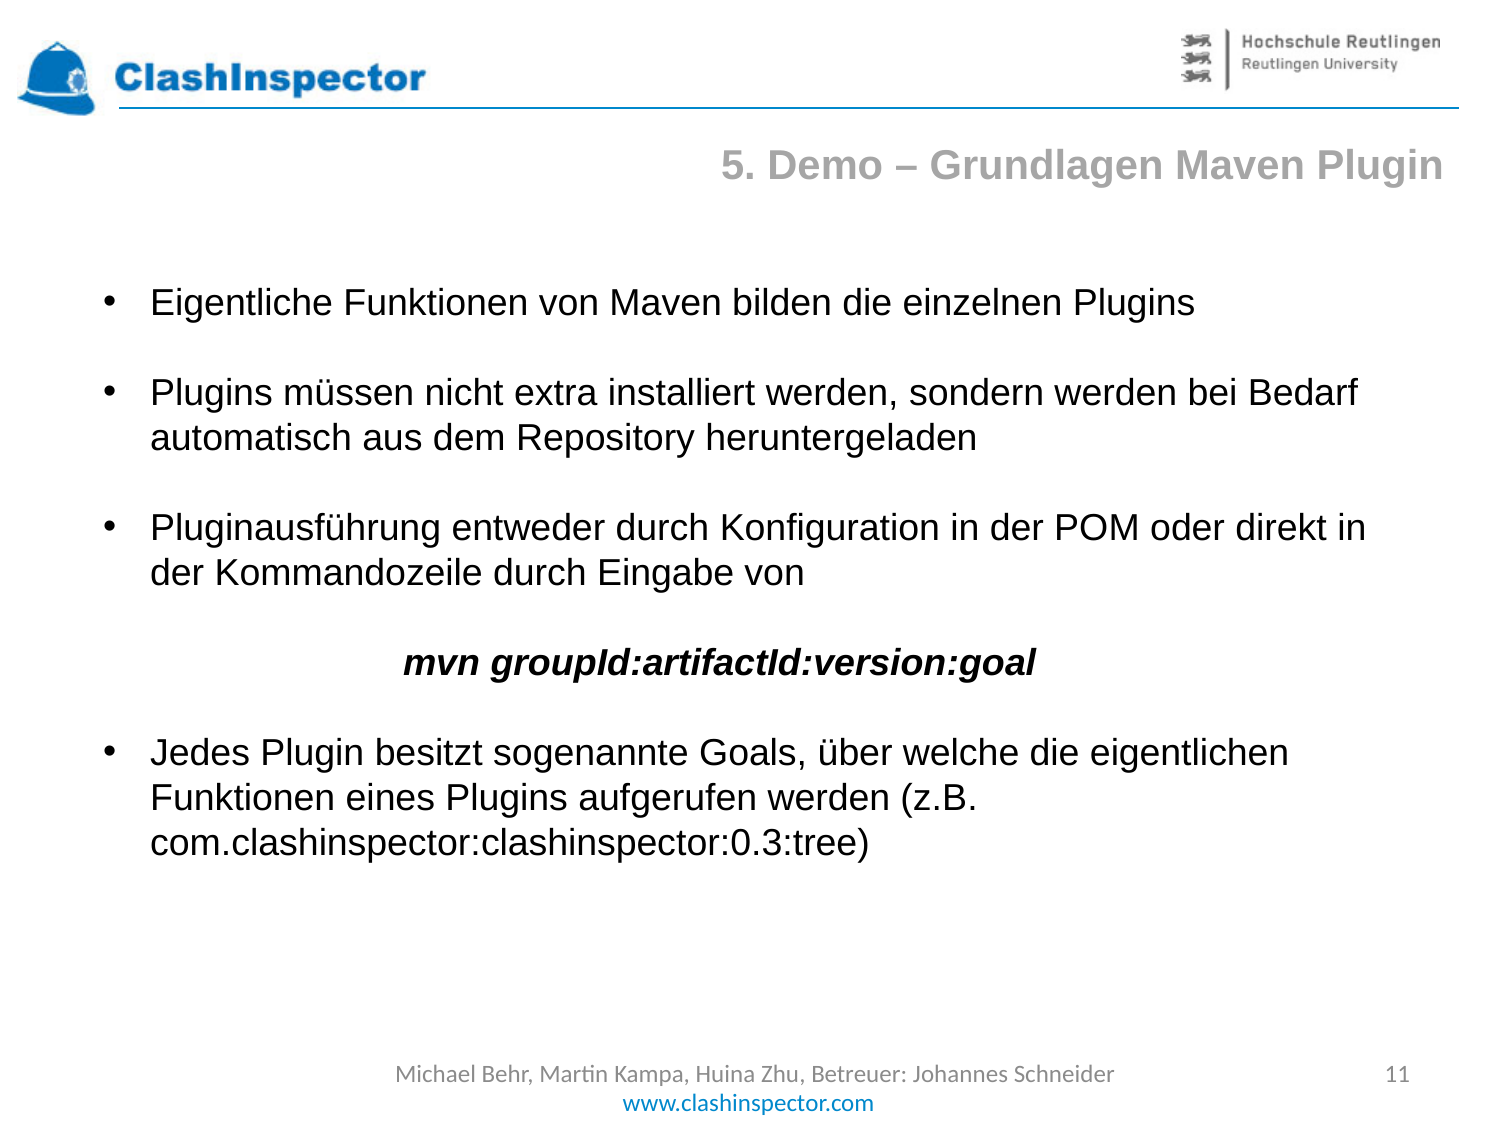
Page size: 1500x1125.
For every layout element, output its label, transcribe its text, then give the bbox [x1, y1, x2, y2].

footer Michael Behr, Martin Kampa, Huina Zhu, Betreuer: Johannes Schneider [360, 1042, 1152, 1103]
picture [1181, 28, 1440, 94]
picture [17, 40, 487, 119]
text_box Eigentliche Funktionen von Maven bilden die einzelnen Plugins Plugins müssen nicht extra installiert werden, sondern werden bei Bedarf automatisch aus dem Repository heruntergeladen Pluginausführung entweder durch Konfiguration in der POM oder direkt in der Kommandozeile durch Eingabe von mvn groupId:artifactId:version:goal Jedes Plugin besitzt sogenannte Goals, über welche die eigentlichen Funktionen eines Plugins aufgerufen werden (z.B. com.clashinspector:clashinspector:0.3:tree) [88, 270, 1400, 871]
slide_number 11 [1198, 1042, 1425, 1103]
text_box 5. Demo – Grundlagen Maven Plugin [336, 130, 1459, 196]
